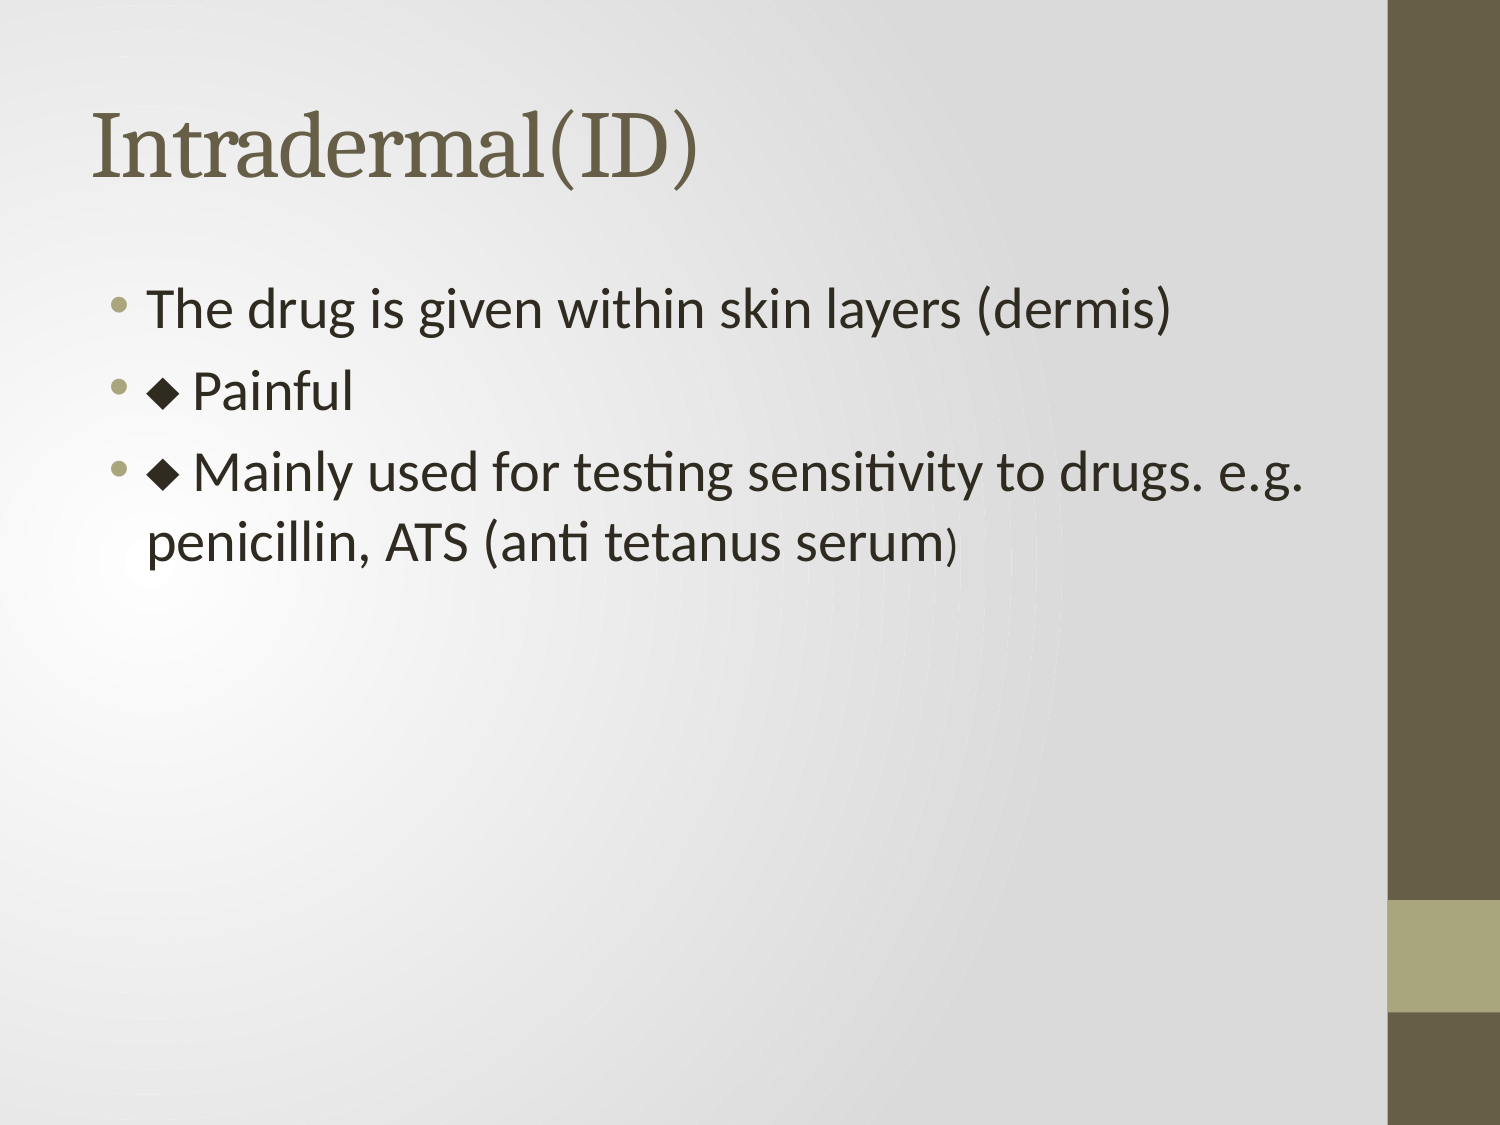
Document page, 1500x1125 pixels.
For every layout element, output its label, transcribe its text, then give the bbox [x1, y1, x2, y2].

list The drug is given within skin layers (dermis)  Painful  Mainly used for testing sensitivity to drugs. e.g. penicillin, ATS (anti tetanus serum) [75, 262, 1325, 1050]
title Intradermal(ID) [75, 45, 1325, 233]
